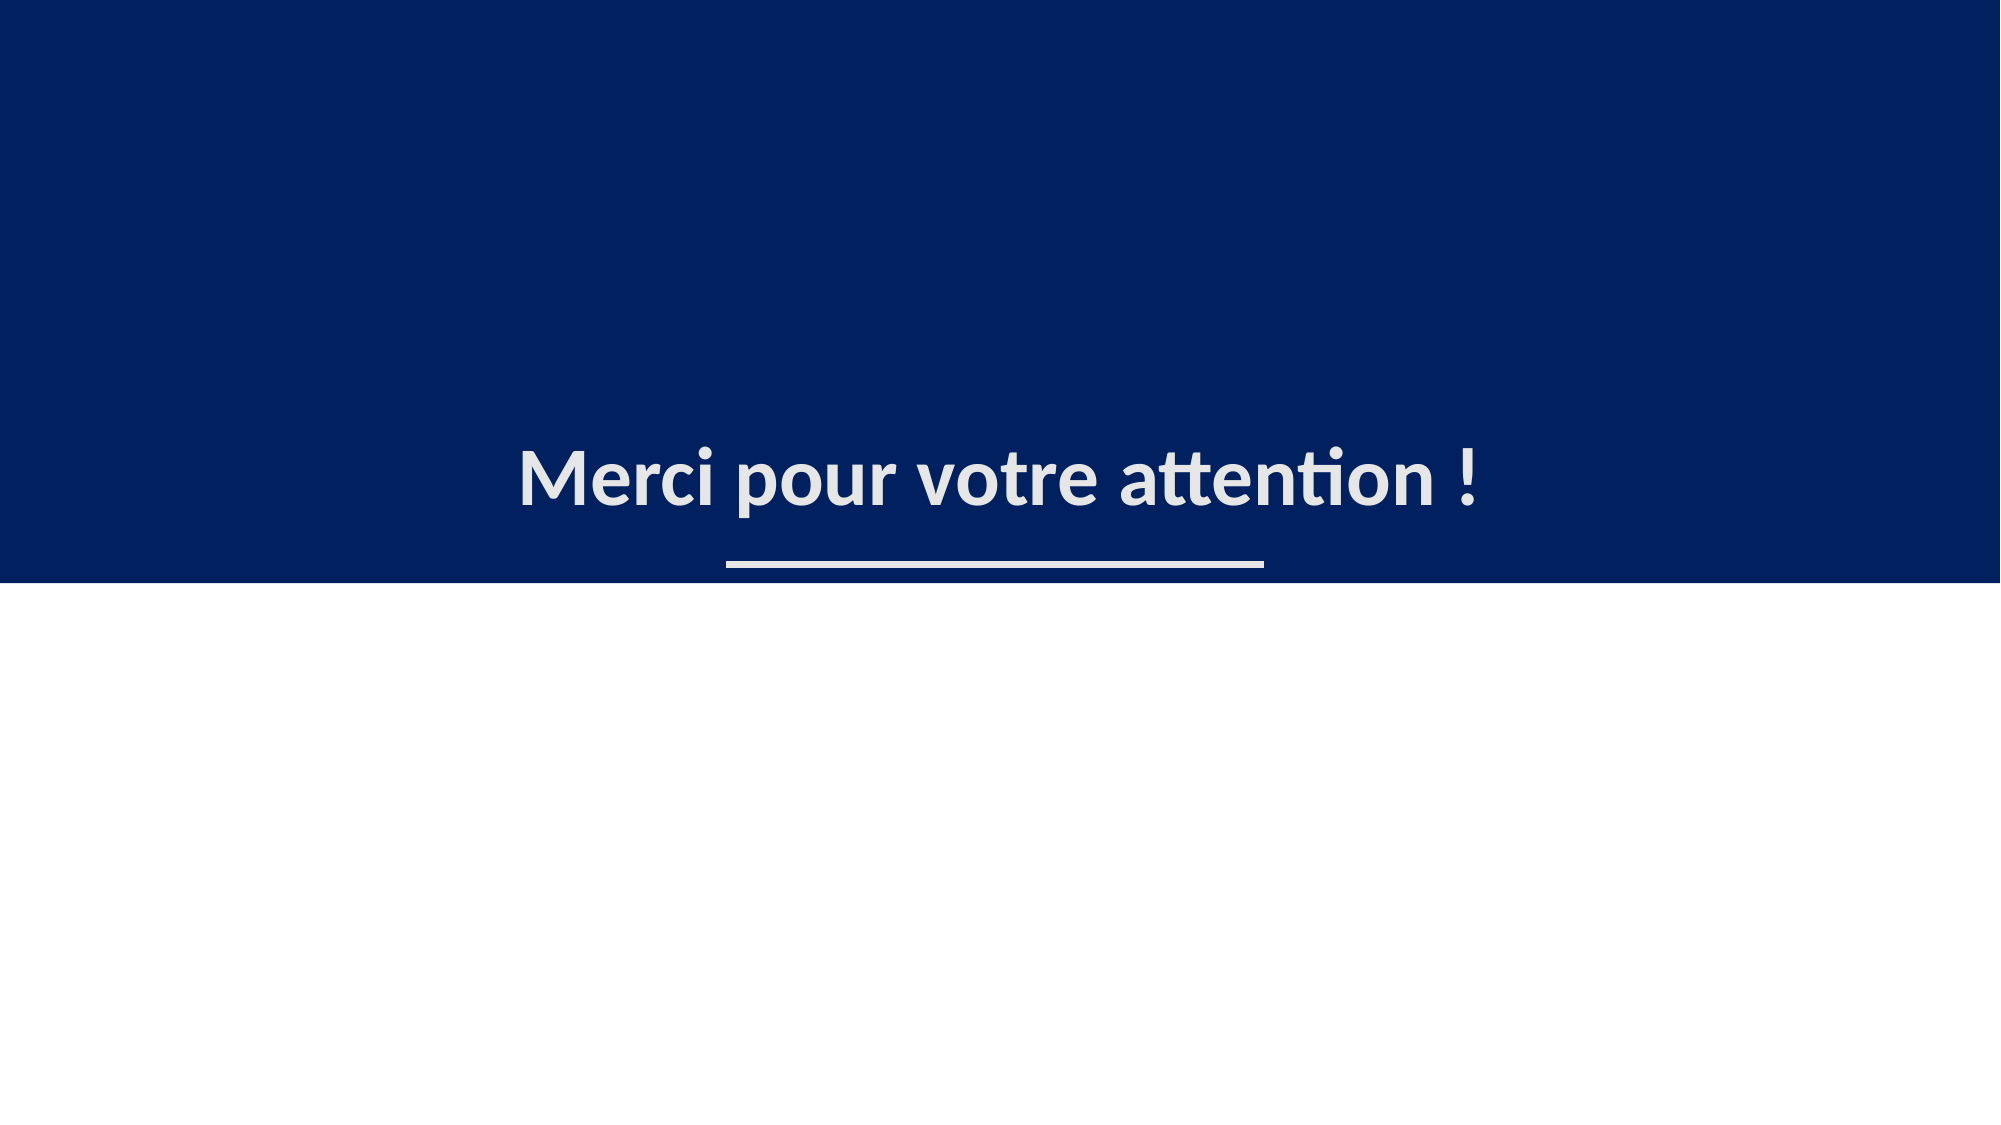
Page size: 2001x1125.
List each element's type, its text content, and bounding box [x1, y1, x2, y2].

text_box [0, 0, 2000, 584]
text_box Merci pour votre attention ! [253, 414, 1747, 530]
